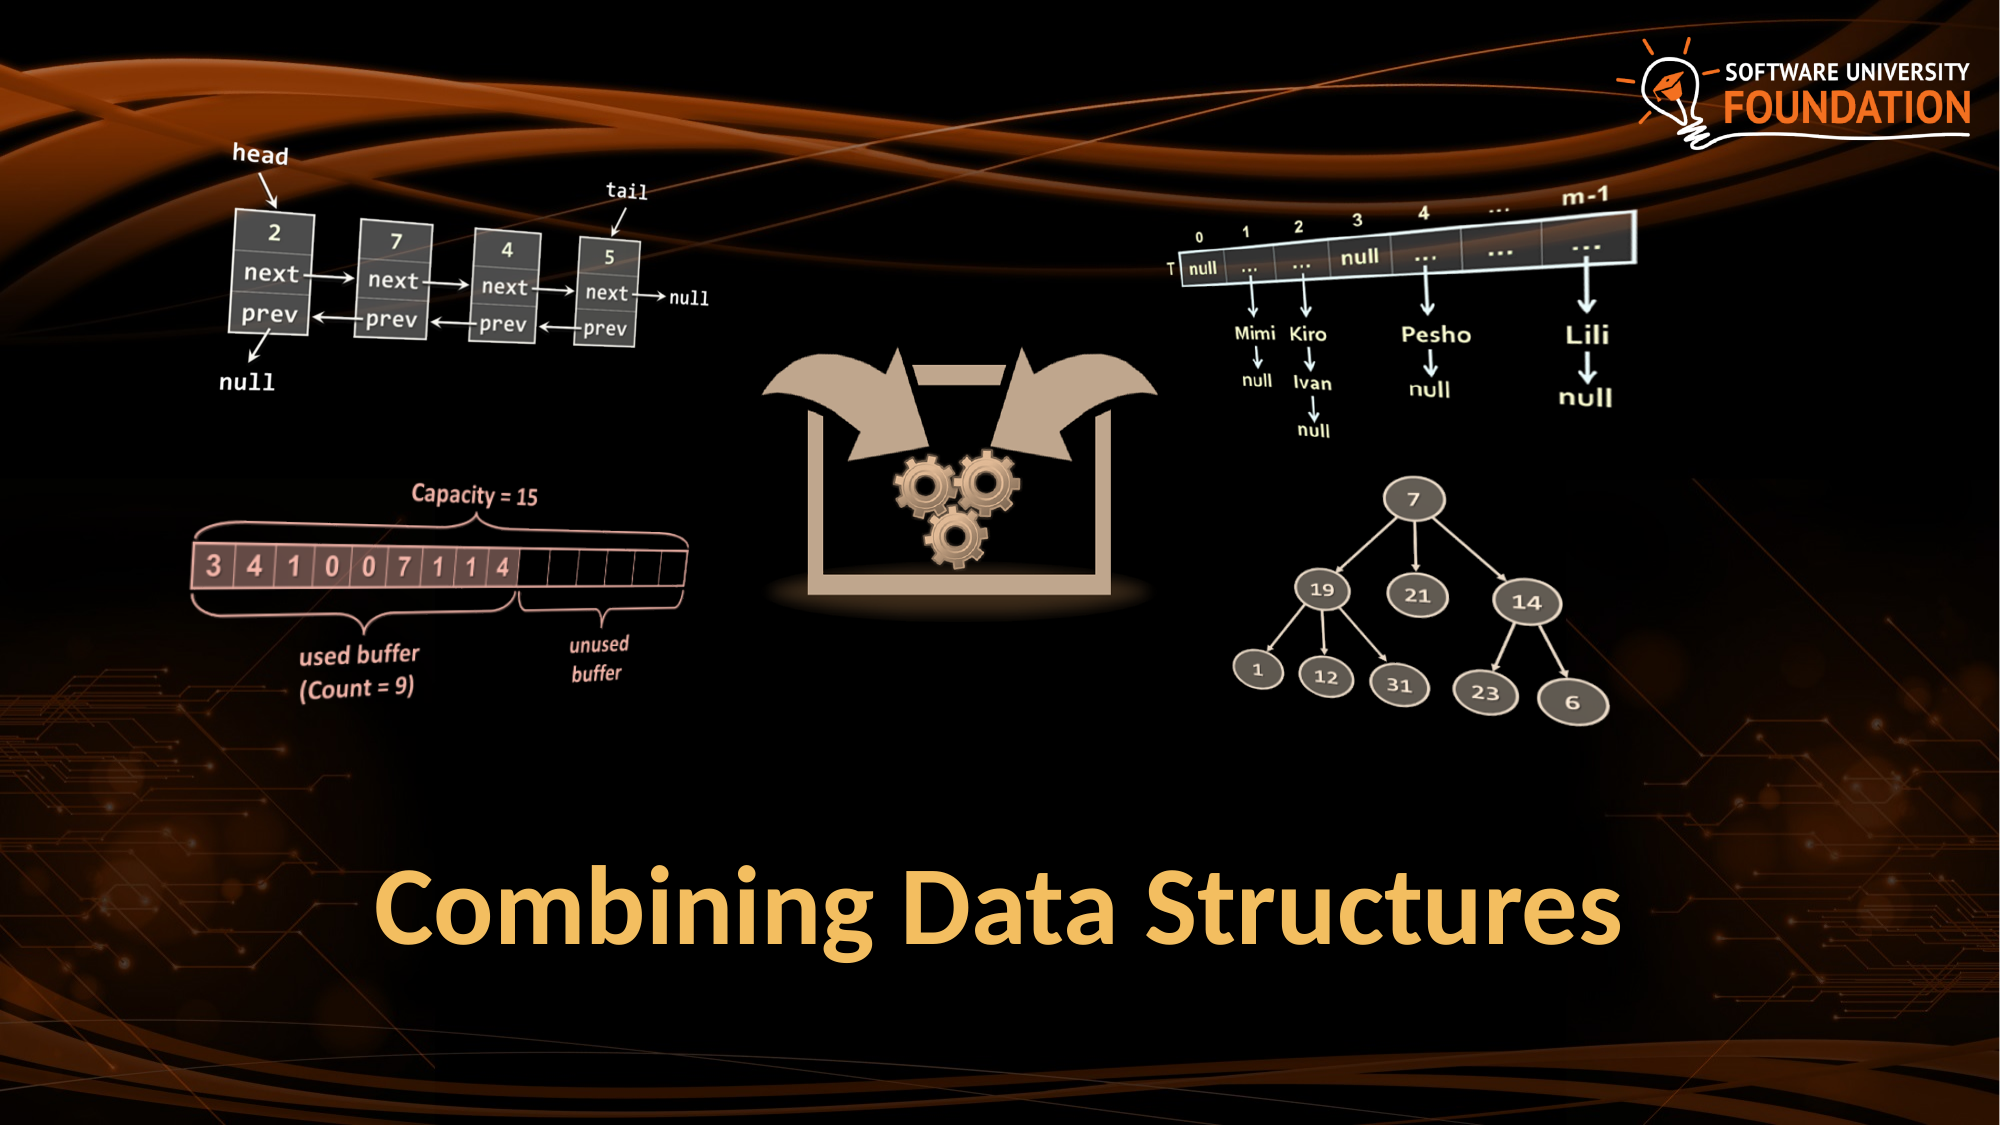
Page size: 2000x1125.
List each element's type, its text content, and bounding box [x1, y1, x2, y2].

title Combining Data Structures [149, 825, 1850, 974]
picture [0, 0, 2000, 1125]
